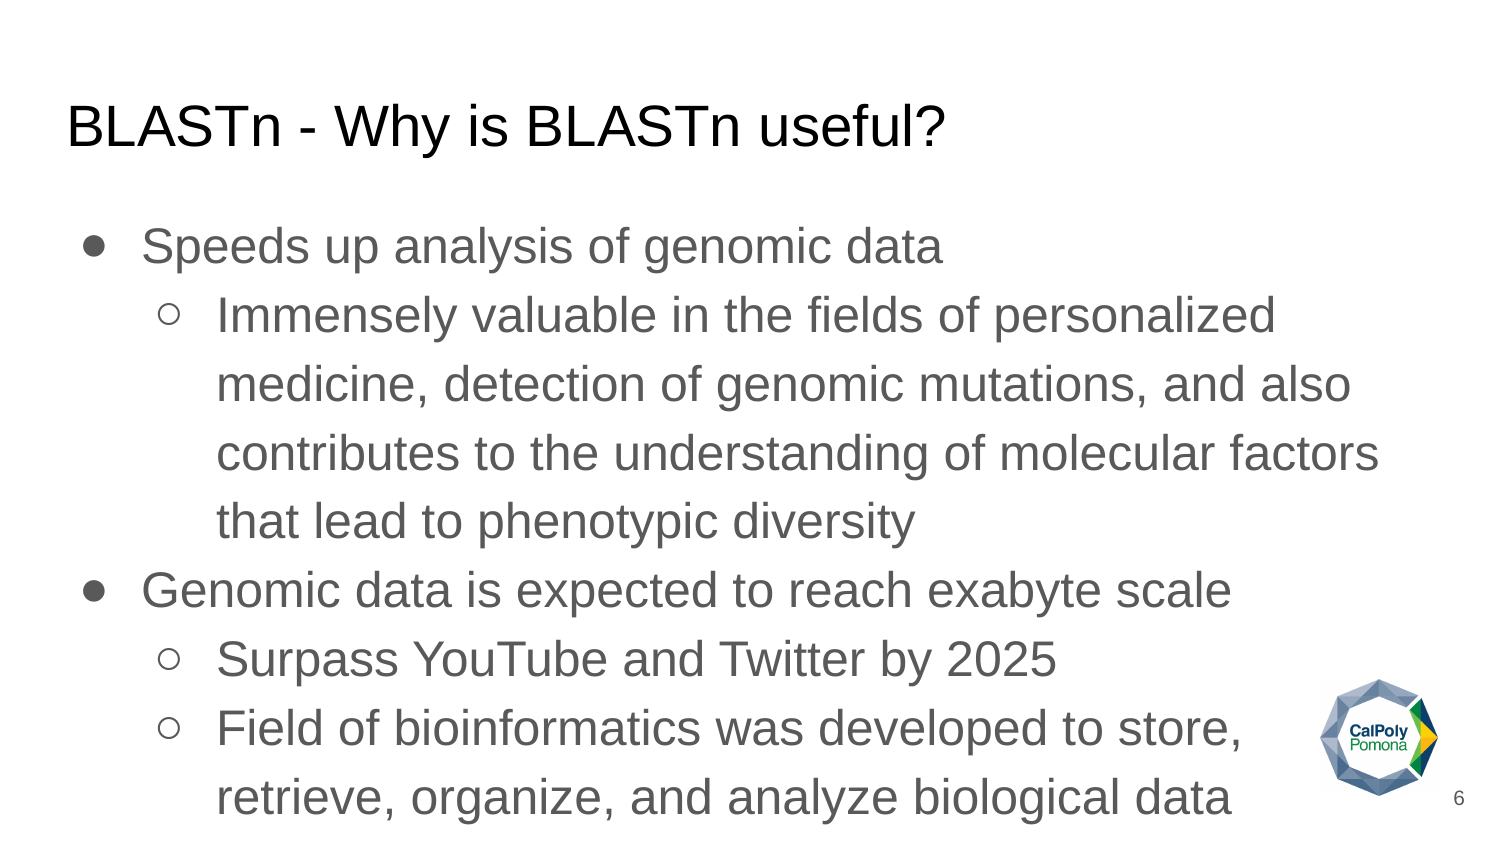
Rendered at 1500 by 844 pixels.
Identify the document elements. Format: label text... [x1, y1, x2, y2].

title BLASTn - Why is BLASTn useful? [51, 72, 1449, 167]
picture [1320, 679, 1438, 797]
slide_number ‹#› [1389, 764, 1480, 830]
list Speeds up analysis of genomic data Immensely valuable in the fields of personalized medicine, detection of genomic mutations, and also contributes to the understanding of molecular factors that lead to phenotypic diversity Genomic data is expected to reach exabyte scale Surpass YouTube and Twitter by 2025 Field of bioinformatics was developed to store, retrieve, organize, and analyze biological data [51, 189, 1449, 750]
